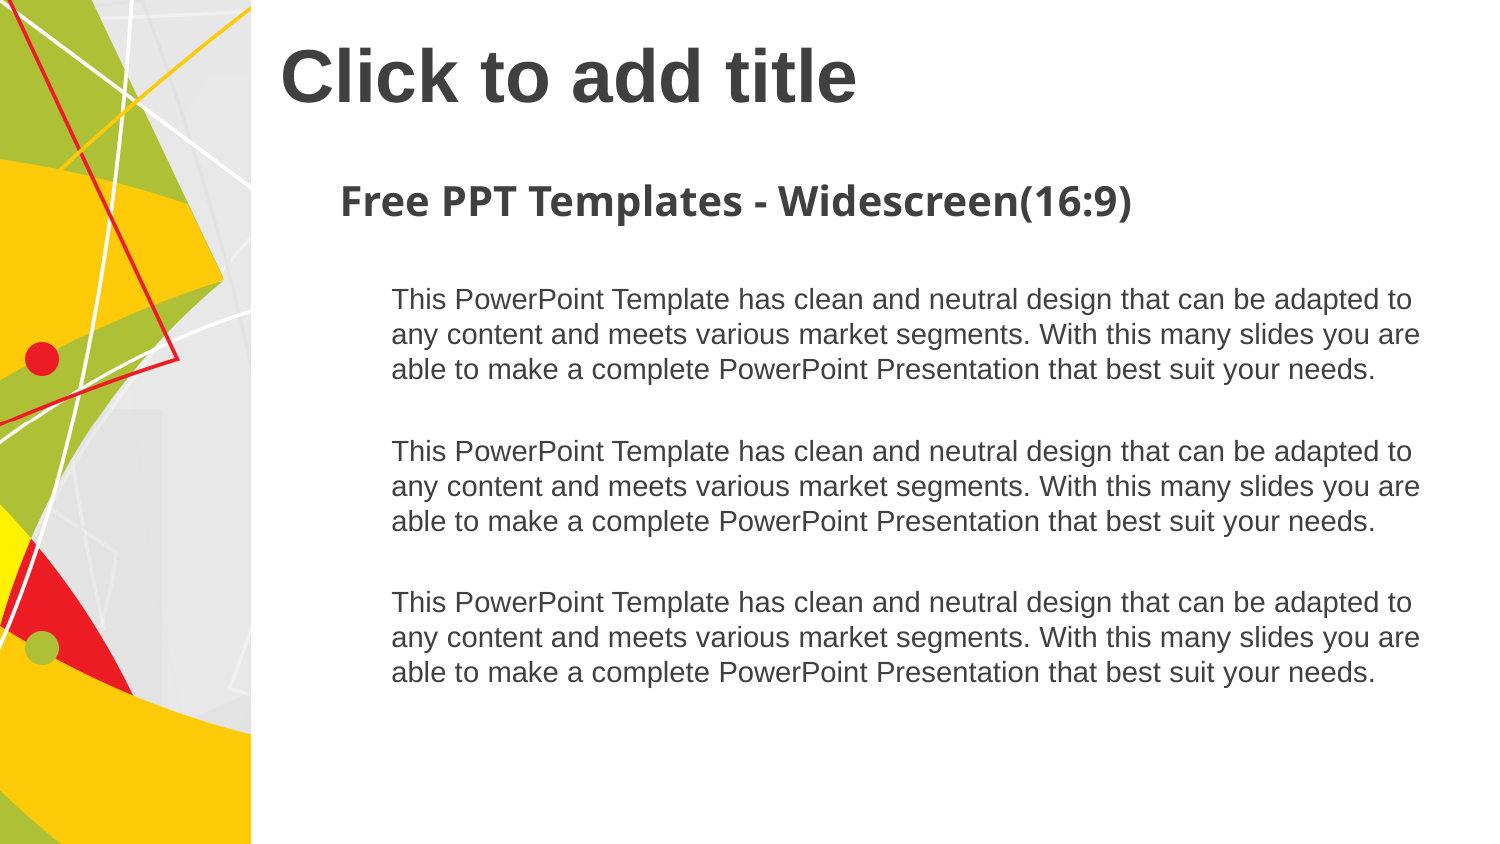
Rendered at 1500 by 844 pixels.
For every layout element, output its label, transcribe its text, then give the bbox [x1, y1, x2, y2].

picture [0, 0, 1500, 844]
list Free PPT Templates - Widescreen(16:9) [324, 161, 1459, 238]
list This PowerPoint Template has clean and neutral design that can be adapted to any content and meets various market segments. With this many slides you are able to make a complete PowerPoint Presentation that best suit your needs. This PowerPoint Template has clean and neutral design that can be adapted to any content and meets various market segments. With this many slides you are able to make a complete PowerPoint Presentation that best suit your needs. This PowerPoint Template has clean and neutral design that can be adapted to any content and meets various market segments. With this many slides you are able to make a complete PowerPoint Presentation that best suit your needs. [326, 273, 1461, 765]
title Click to add title [265, 0, 1500, 146]
